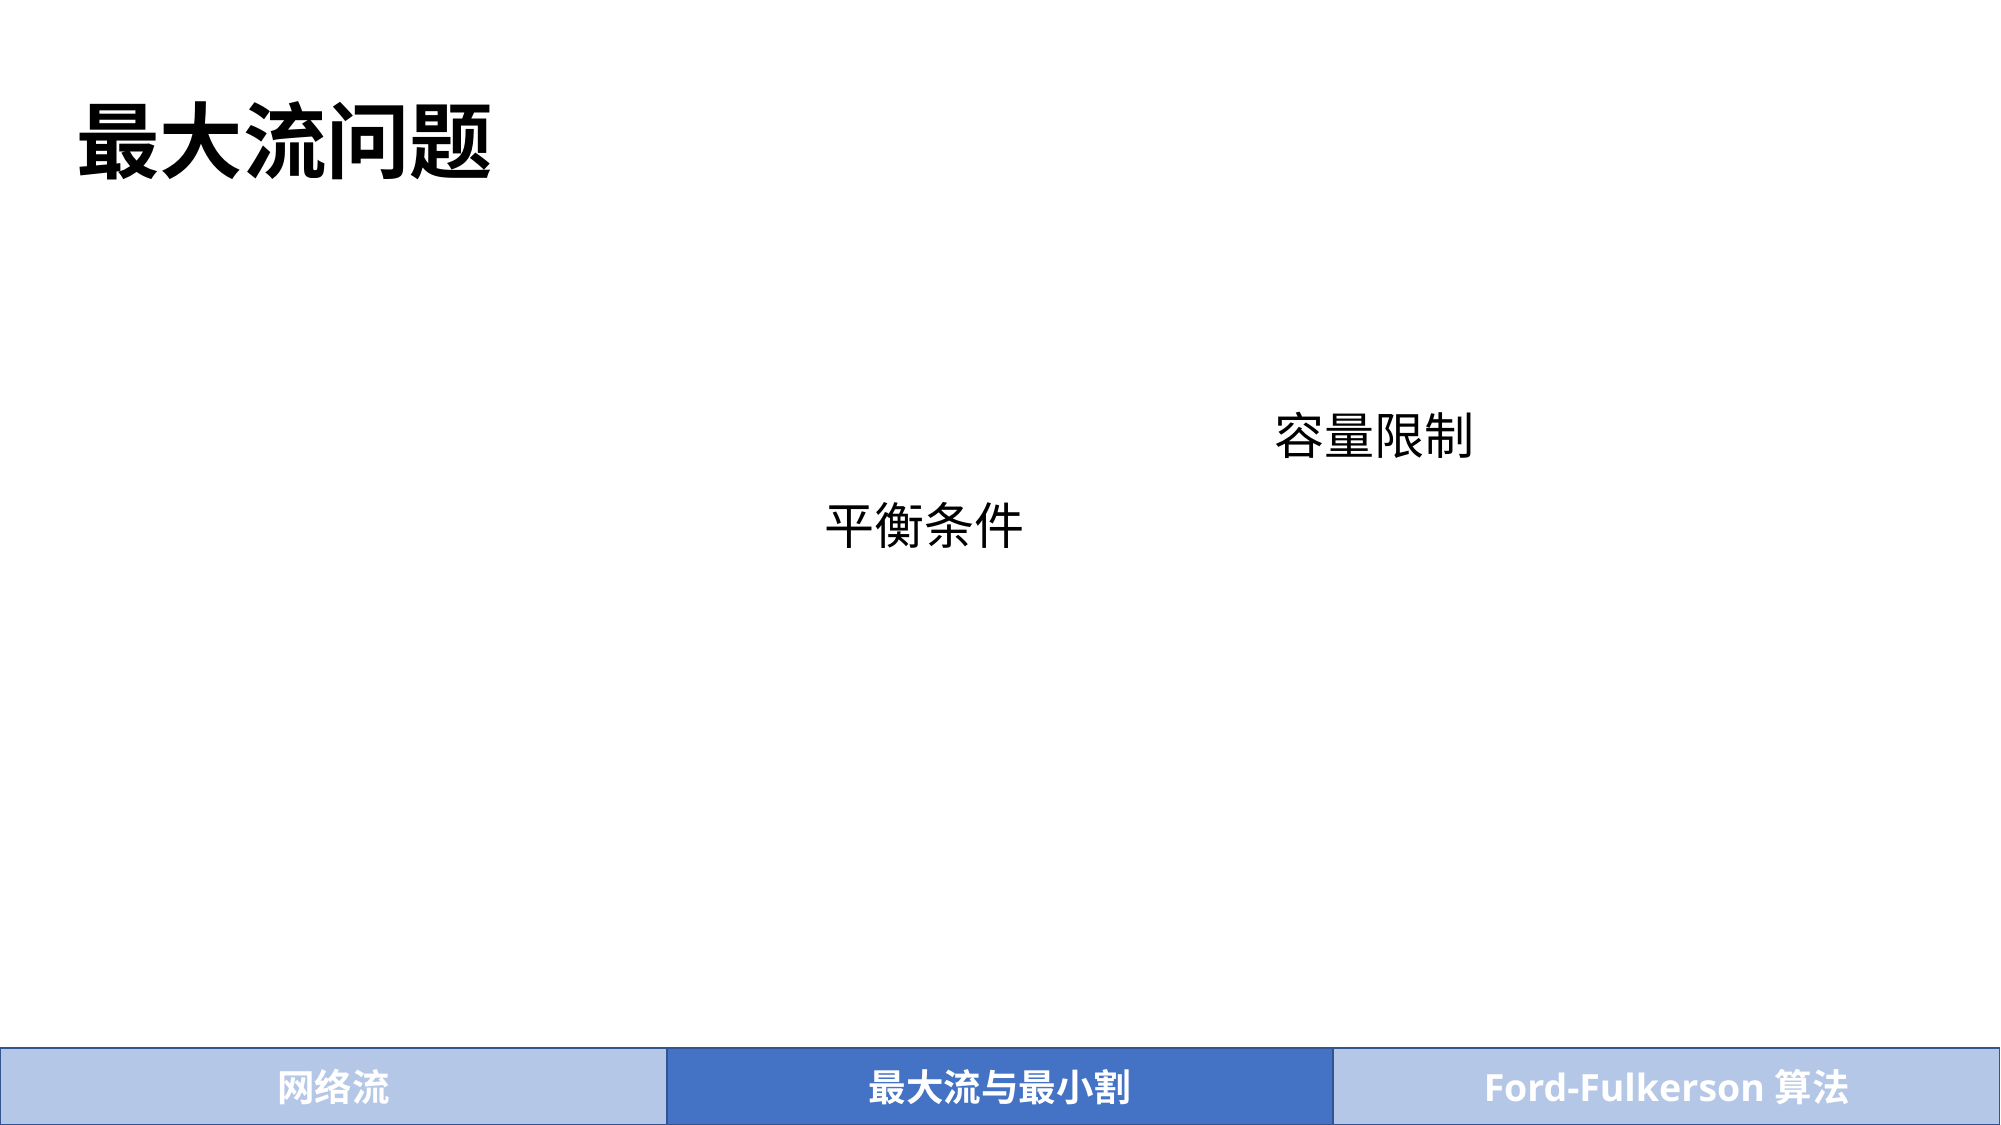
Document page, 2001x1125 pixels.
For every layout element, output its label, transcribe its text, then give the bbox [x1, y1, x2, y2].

text_box 网络流 [0, 1047, 666, 1125]
text_box 最大流与最小割 [666, 1047, 1332, 1125]
title 最大流问题 [61, 81, 1787, 210]
text_box Ford-Fulkerson算法 [1332, 1047, 2000, 1125]
